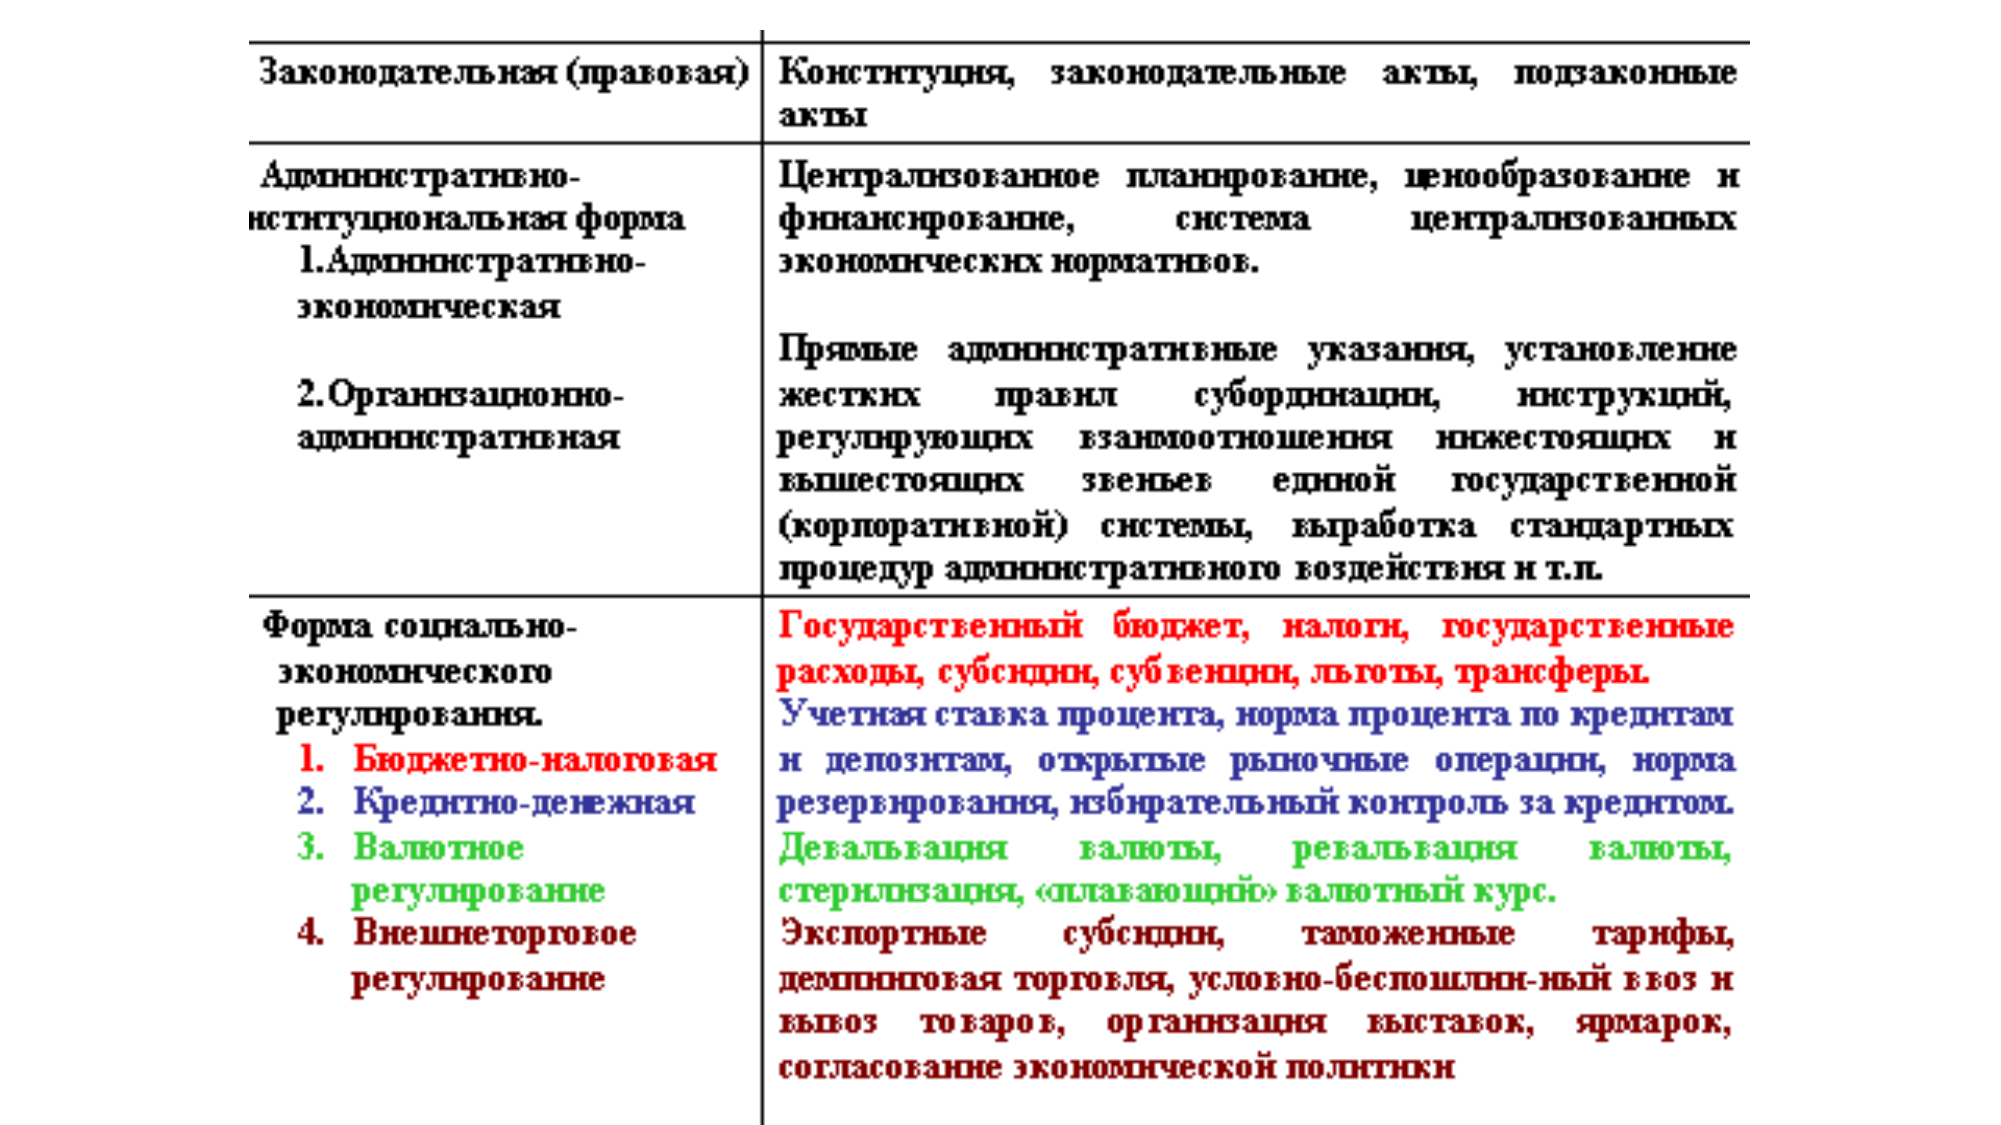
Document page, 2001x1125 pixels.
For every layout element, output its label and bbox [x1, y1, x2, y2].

picture [249, 30, 1750, 1125]
